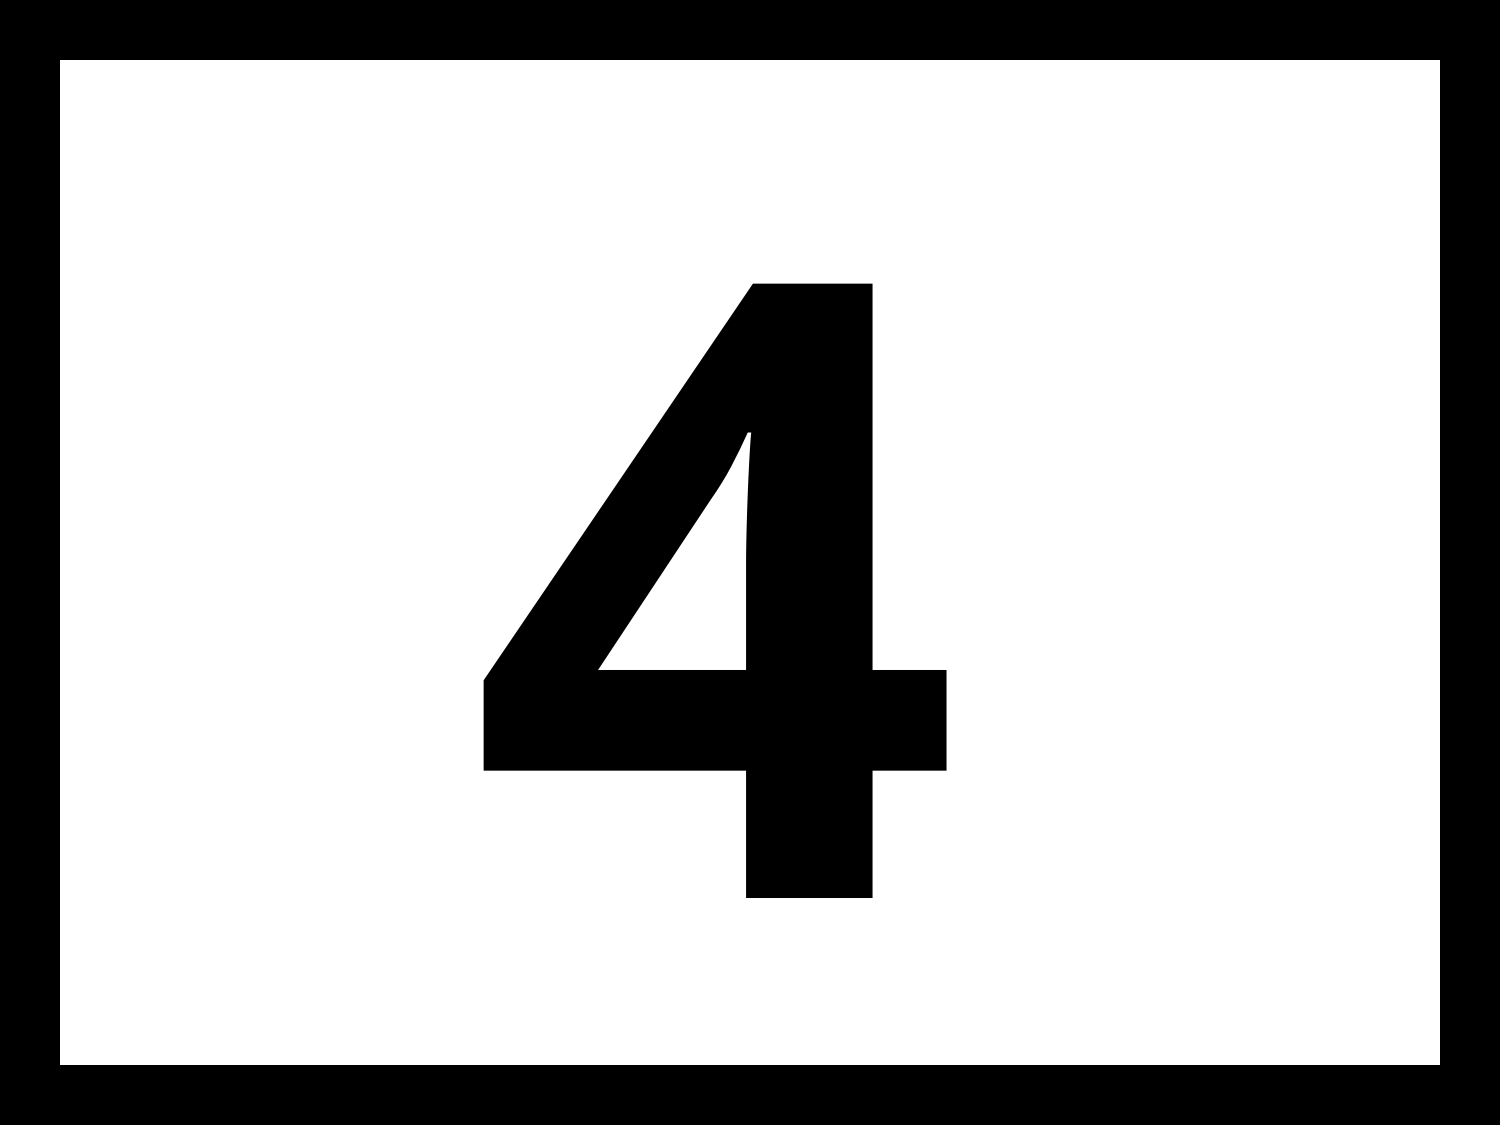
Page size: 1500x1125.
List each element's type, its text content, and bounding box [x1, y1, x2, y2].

text_box 4 [454, 30, 1046, 1079]
text_box [0, 0, 1500, 1125]
